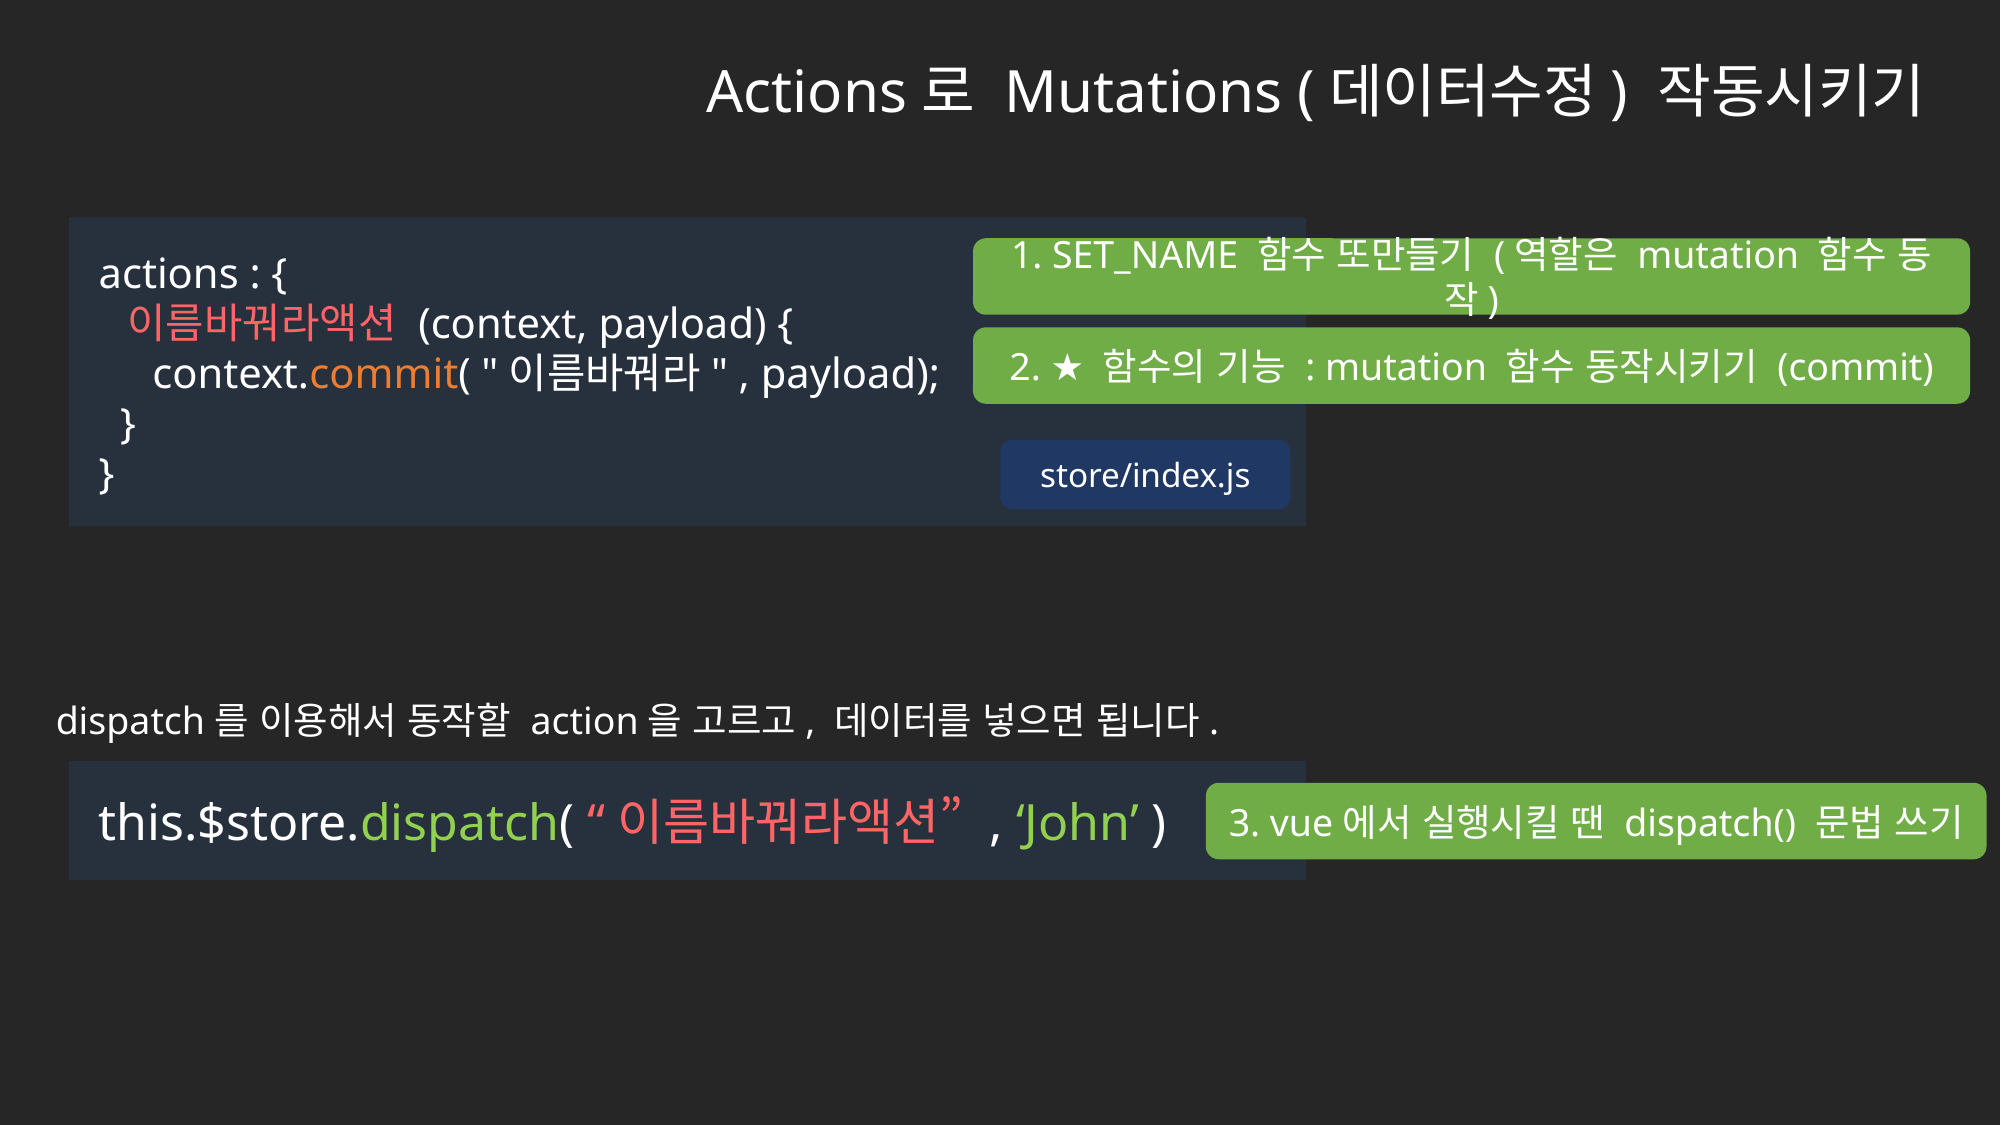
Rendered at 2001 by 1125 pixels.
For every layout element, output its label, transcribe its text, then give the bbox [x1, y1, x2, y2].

text_box store/index.js [999, 438, 1292, 511]
text_box 3. vue에서 실행시킬 땐 dispatch() 문법 쓰기 [1204, 781, 1988, 861]
text_box this.$store.dispatch( “이름바꿔라액션” , ‘John’ ) [69, 760, 1306, 880]
text_box Actions로 Mutations (데이터수정) 작동시키기 [614, 39, 1940, 131]
text_box 1. SET_NAME 함수 또만들기 (역할은 mutation 함수 동작) [971, 237, 1972, 316]
text_box dispatch를 이용해서 동작할 action을 고르고, 데이터를 넣으면 됩니다. [40, 689, 1234, 750]
text_box 2. ★ 함수의 기능 : mutation 함수 동작시키기 (commit) [971, 326, 1972, 405]
text_box actions : { 이름바꿔라액션 (context, payload) { context.commit( "이름바꿔라" , payload); } } [69, 217, 1306, 527]
